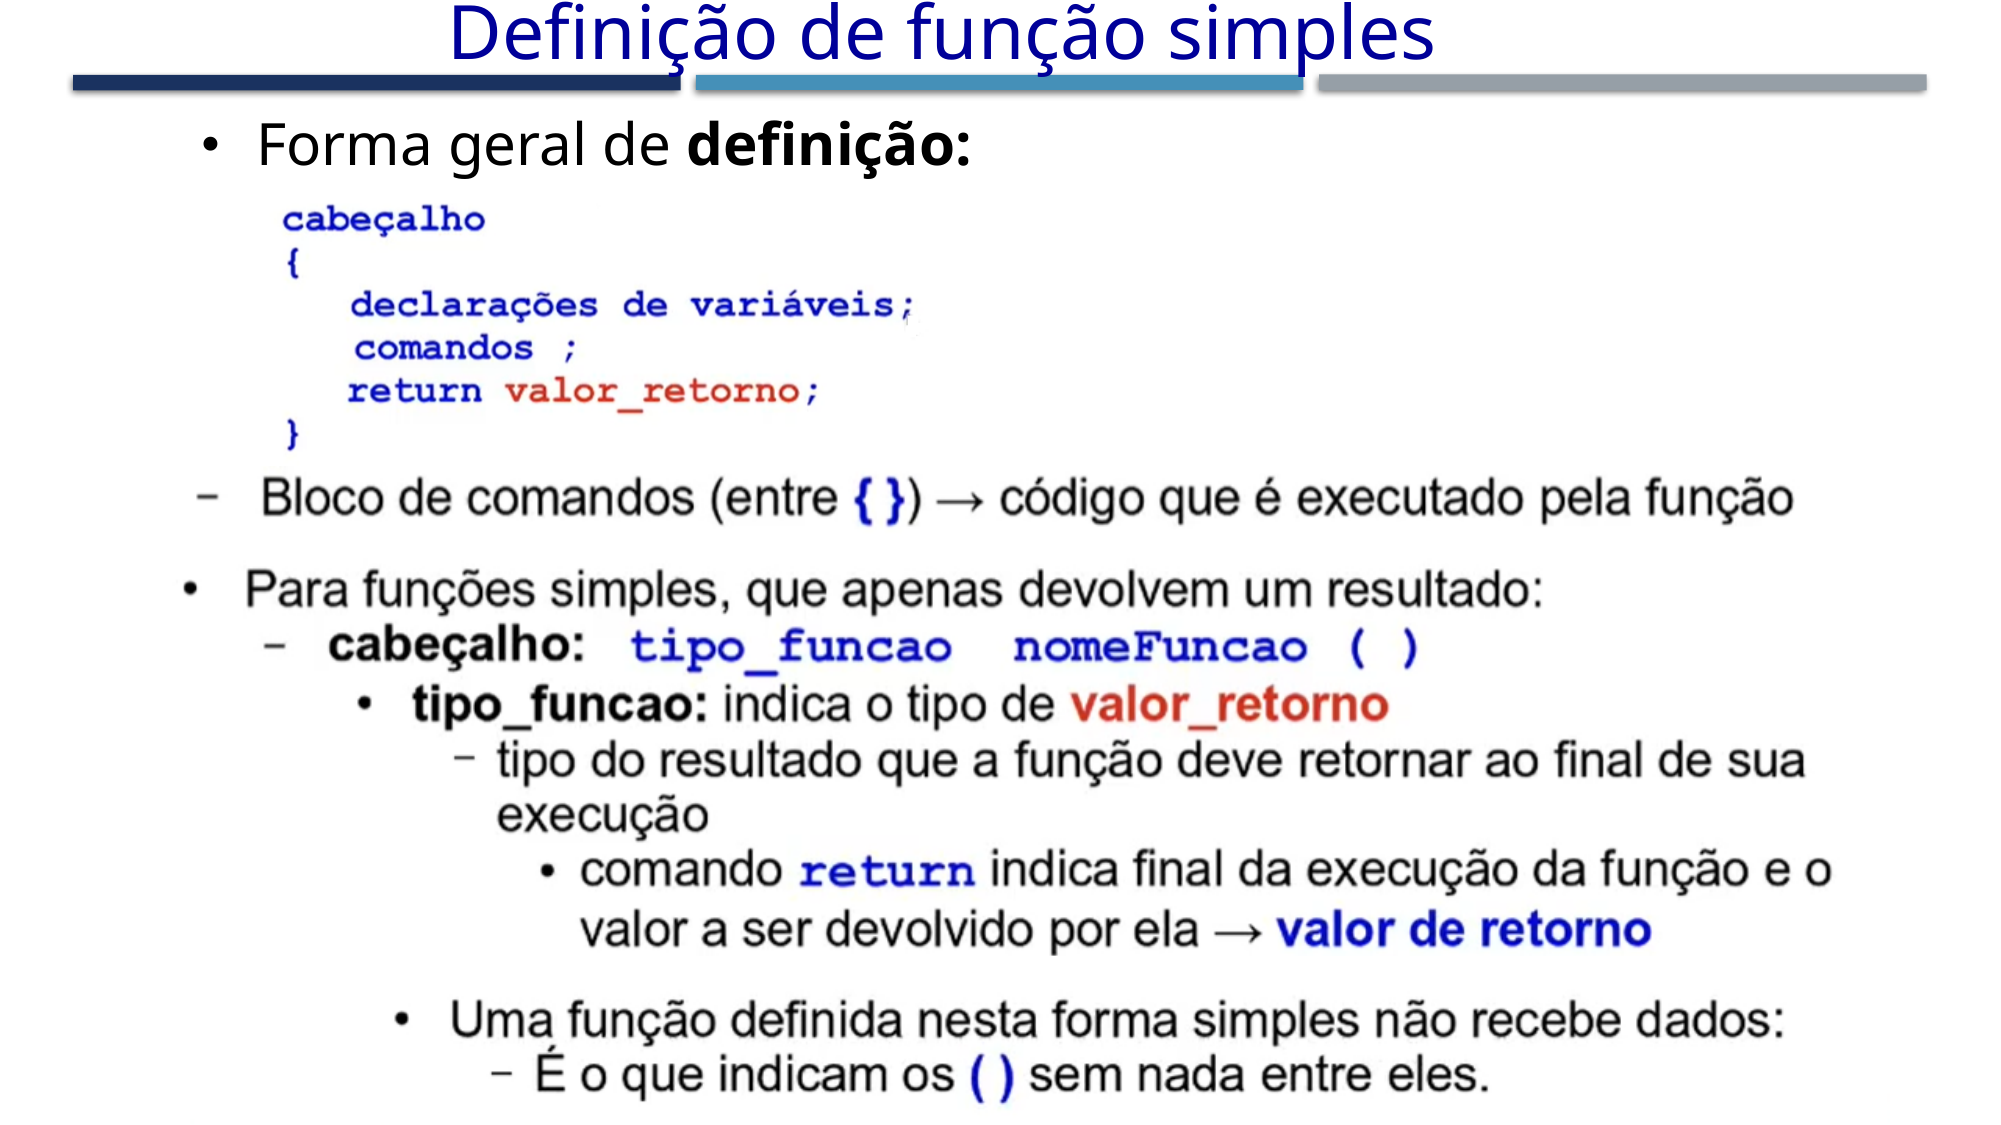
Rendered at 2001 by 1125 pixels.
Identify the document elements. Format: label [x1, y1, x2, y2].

text_box [304, 0, 1592, 103]
text_box [185, 104, 1592, 465]
picture [166, 180, 1914, 1125]
